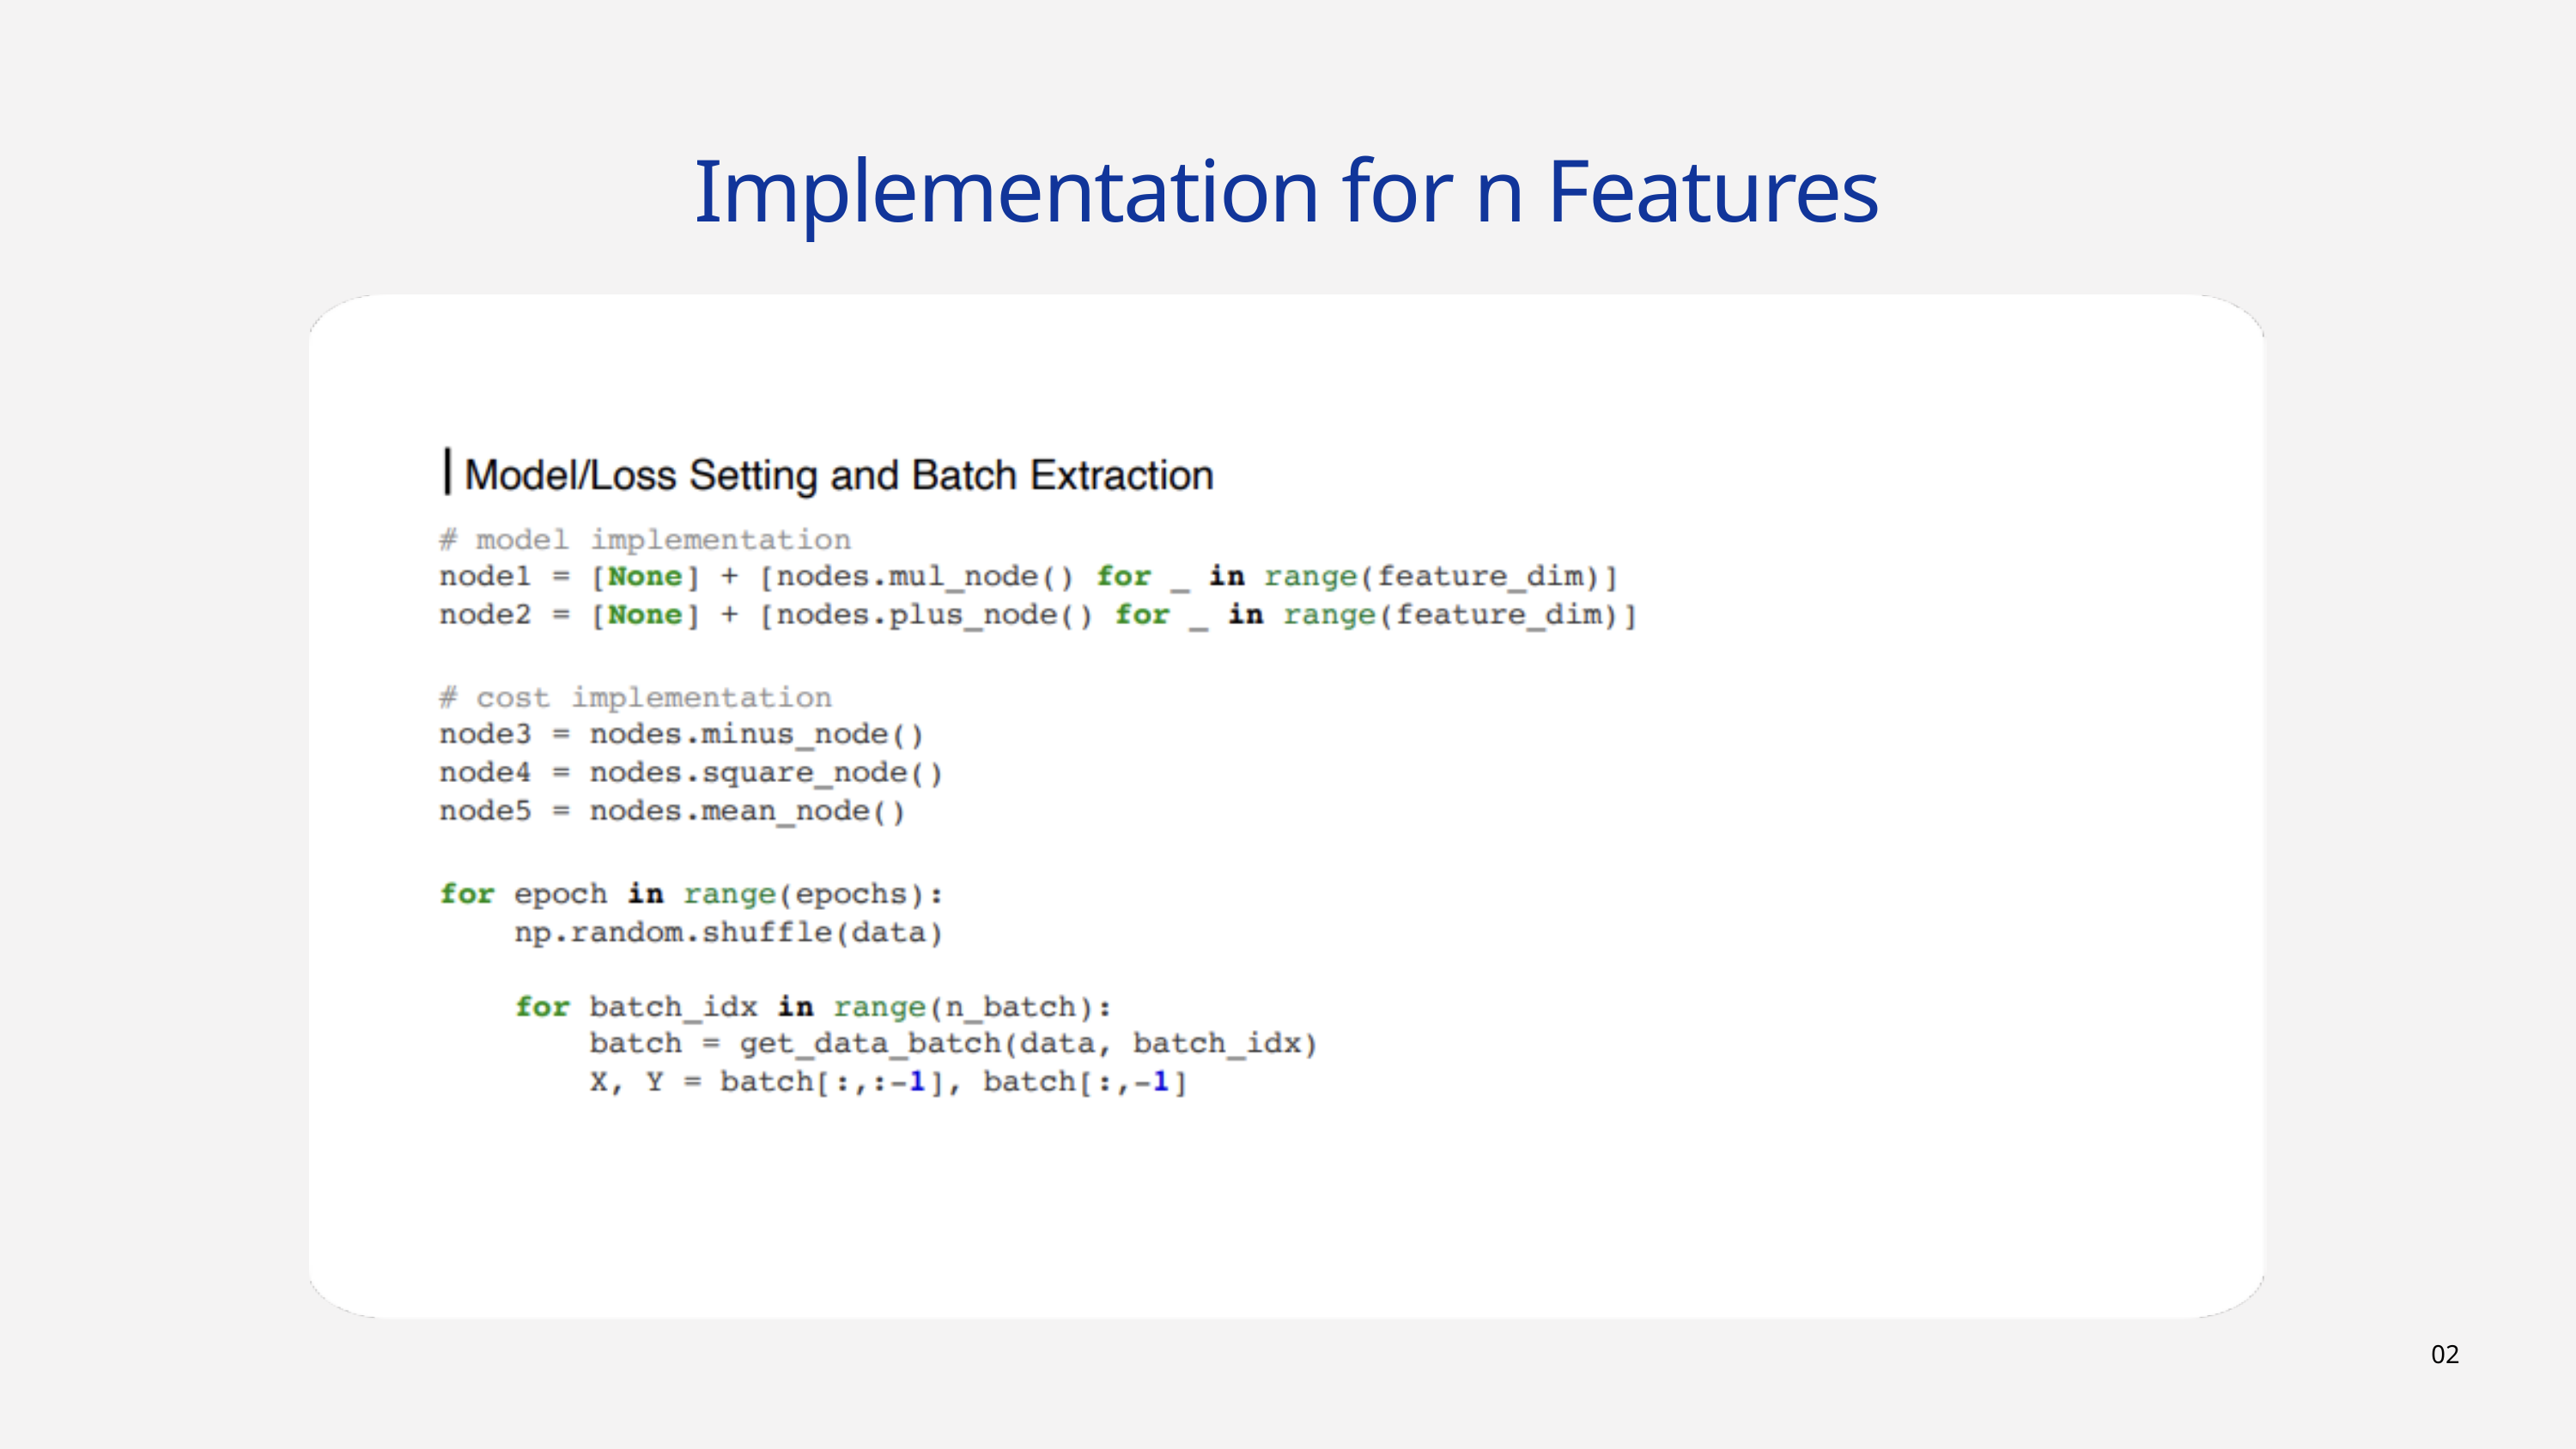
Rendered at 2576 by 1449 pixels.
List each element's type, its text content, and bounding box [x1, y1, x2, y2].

text_box Implementation for n Features [309, 130, 2267, 246]
picture [422, 430, 2154, 1183]
text_box 02 [2385, 1331, 2473, 1375]
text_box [309, 294, 2267, 1319]
